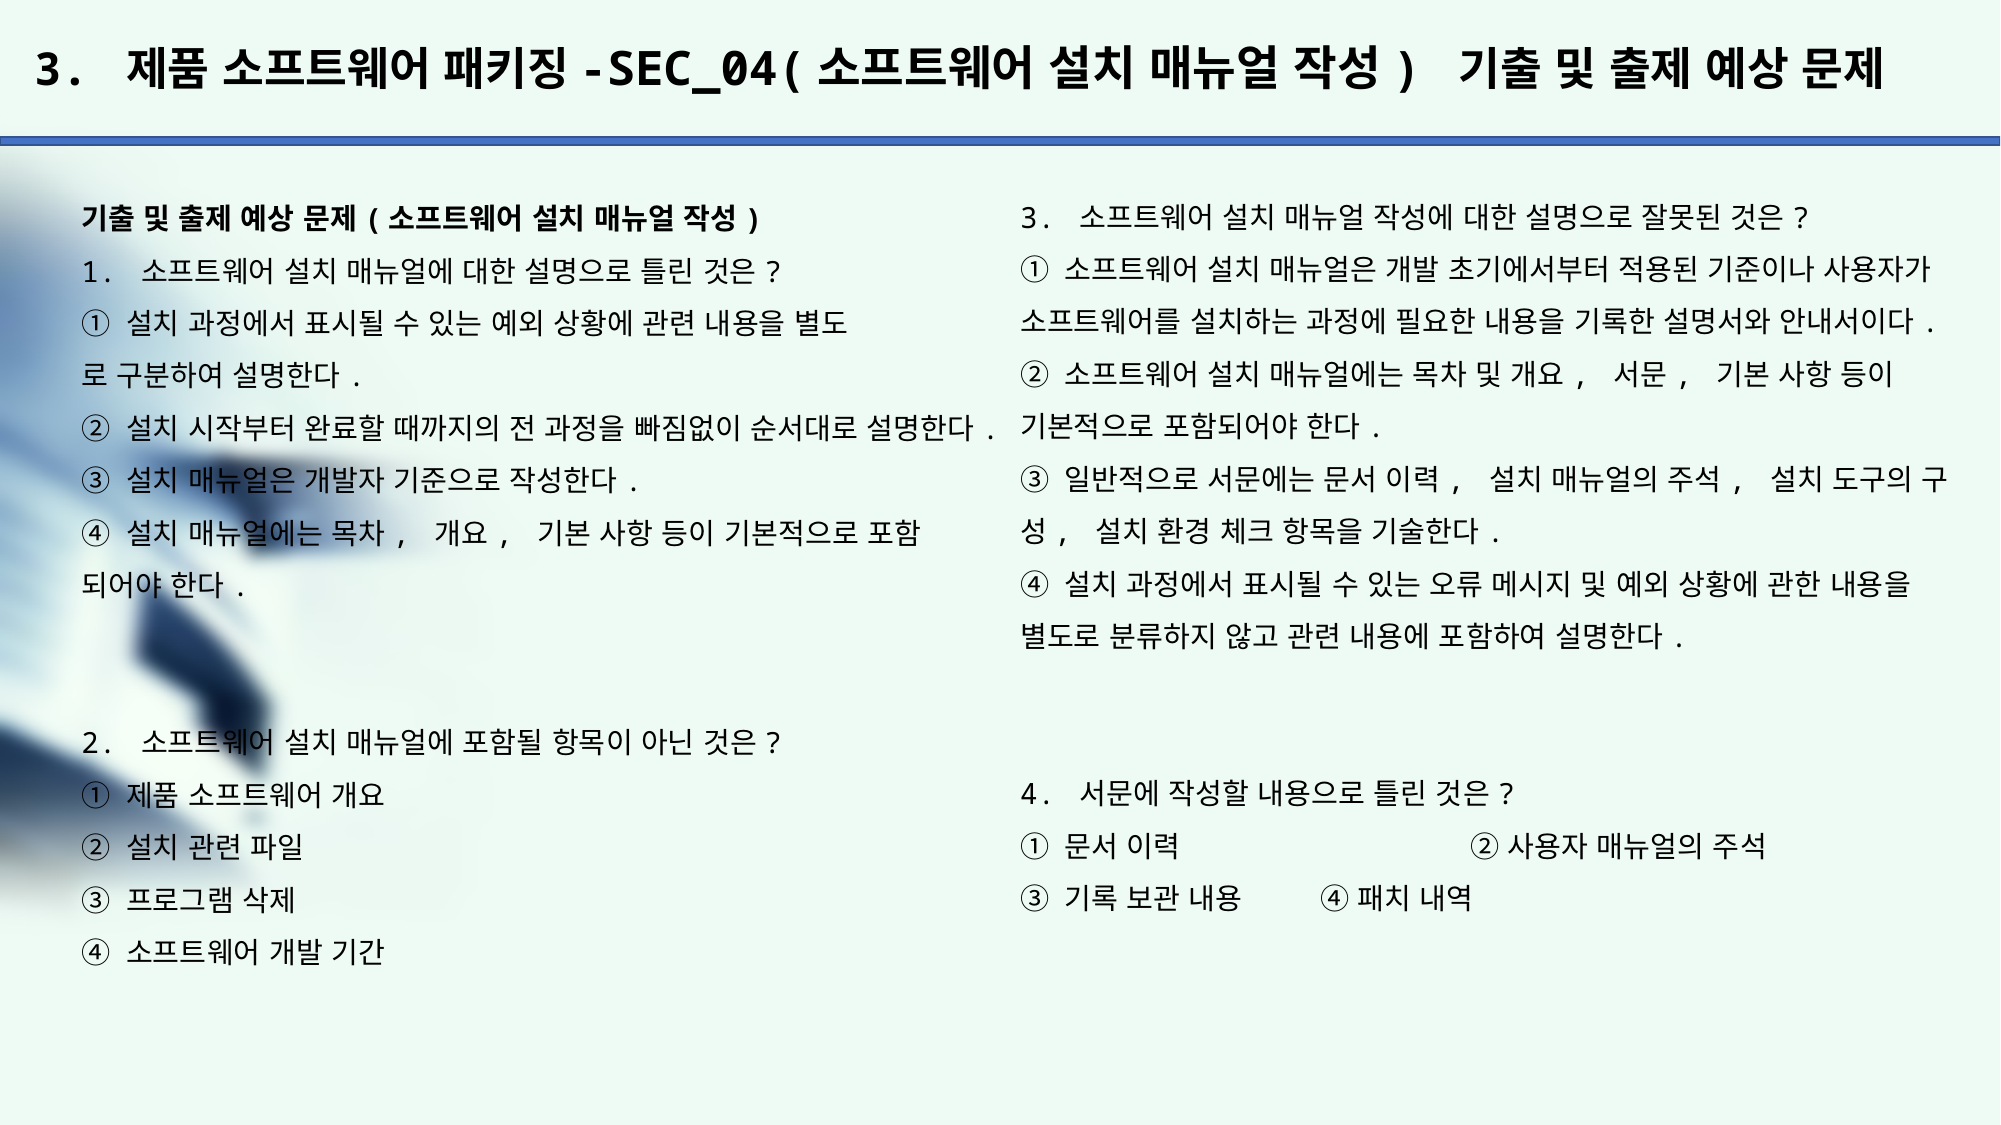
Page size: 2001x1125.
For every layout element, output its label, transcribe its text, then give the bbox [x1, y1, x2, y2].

text_box 기출 및 출제 예상 문제(소프트웨어 설치 매뉴얼 작성) 1. 소프트웨어 설치 매뉴얼에 대한 설명으로 틀린 것은? ① 설치 과정에서 표시될 수 있는 예외 상황에 관련 내용을 별도 로 구분하여 설명한다. ② 설치 시작부터 완료할 때까지의 전 과정을 빠짐없이 순서대로 설명한다. ③ 설치 매뉴얼은 개발자 기준으로 작성한다. ④ 설치 매뉴얼에는 목차, 개요, 기본 사항 등이 기본적으로 포함 되어야 한다. 2. 소프트웨어 설치 매뉴얼에 포함될 항목이 아닌 것은? ① 제품 소프트웨어 개요 ② 설치 관련 파일 ③ 프로그램 삭제 ④ 소프트웨어 개발 기간 [66, 175, 1000, 1030]
picture [0, 146, 2000, 1125]
title 3. 제품 소프트웨어 패키징-SEC_04(소프트웨어 설치 매뉴얼 작성) 기출 및 출제 예상 문제 [19, 14, 1993, 126]
picture [0, 0, 2000, 136]
text_box 3. 소프트웨어 설치 매뉴얼 작성에 대한 설명으로 잘못된 것은? ① 소프트웨어 설치 매뉴얼은 개발 초기에서부터 적용된 기준이나 사용자가 소프트웨어를 설치하는 과정에 필요한 내용을 기록한 설명서와 안내서이다. ② 소프트웨어 설치 매뉴얼에는 목차 및 개요, 서문, 기본 사항 등이 기본적으로 포함되어야 한다. ③ 일반적으로 서문에는 문서 이력, 설치 매뉴얼의 주석, 설치 도구의 구성, 설치 환경 체크 항목을 기술한다. ④ 설치 과정에서 표시될 수 있는 오류 메시지 및 예외 상황에 관한 내용을 별도로 분류하지 않고 관련 내용에 포함하여 설명한다. 4. 서문에 작성할 내용으로 틀린 것은? ① 문서 이력 ② 사용자 매뉴얼의 주석 ③ 기록 보관 내용 ④ 패치 내역 [1005, 174, 2000, 923]
